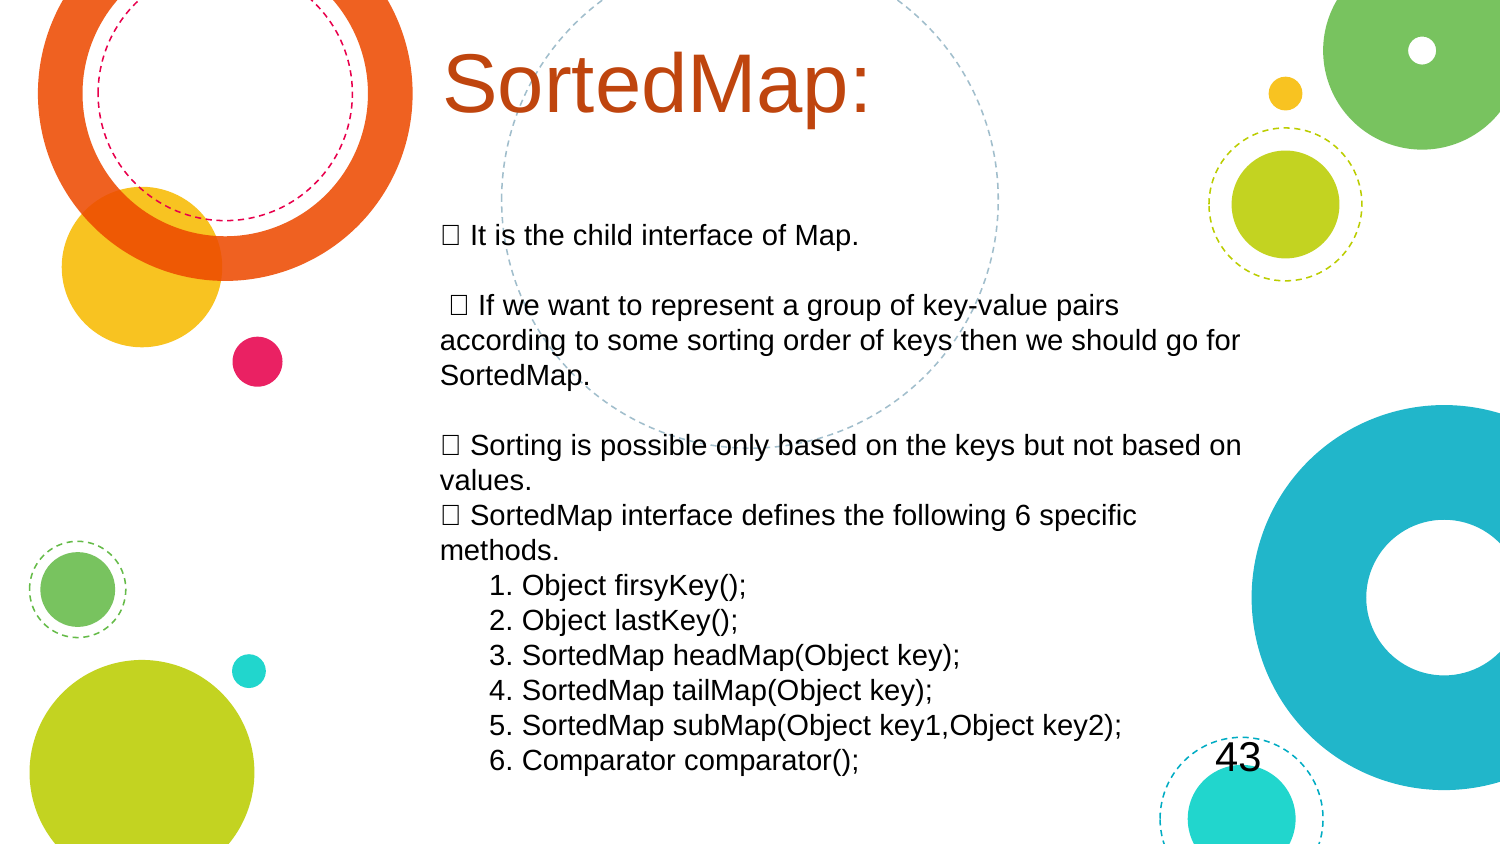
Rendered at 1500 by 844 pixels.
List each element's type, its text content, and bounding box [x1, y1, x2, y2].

text_box 43 [1200, 721, 1277, 787]
text_box  It is the child interface of Map.  If we want to represent a group of key-value pairs according to some sorting order of keys then we should go for SortedMap.  Sorting is possible only based on the keys but not based on values.  SortedMap interface defines the following 6 specific methods. 1. Object firsyKey(); 2. Object lastKey(); 3. SortedMap headMap(Object key); 4. SortedMap tailMap(Object key); 5. SortedMap subMap(Object key1,Object key2); 6. Comparator comparator(); [424, 209, 1263, 784]
text_box SortedMap: [427, 21, 912, 137]
